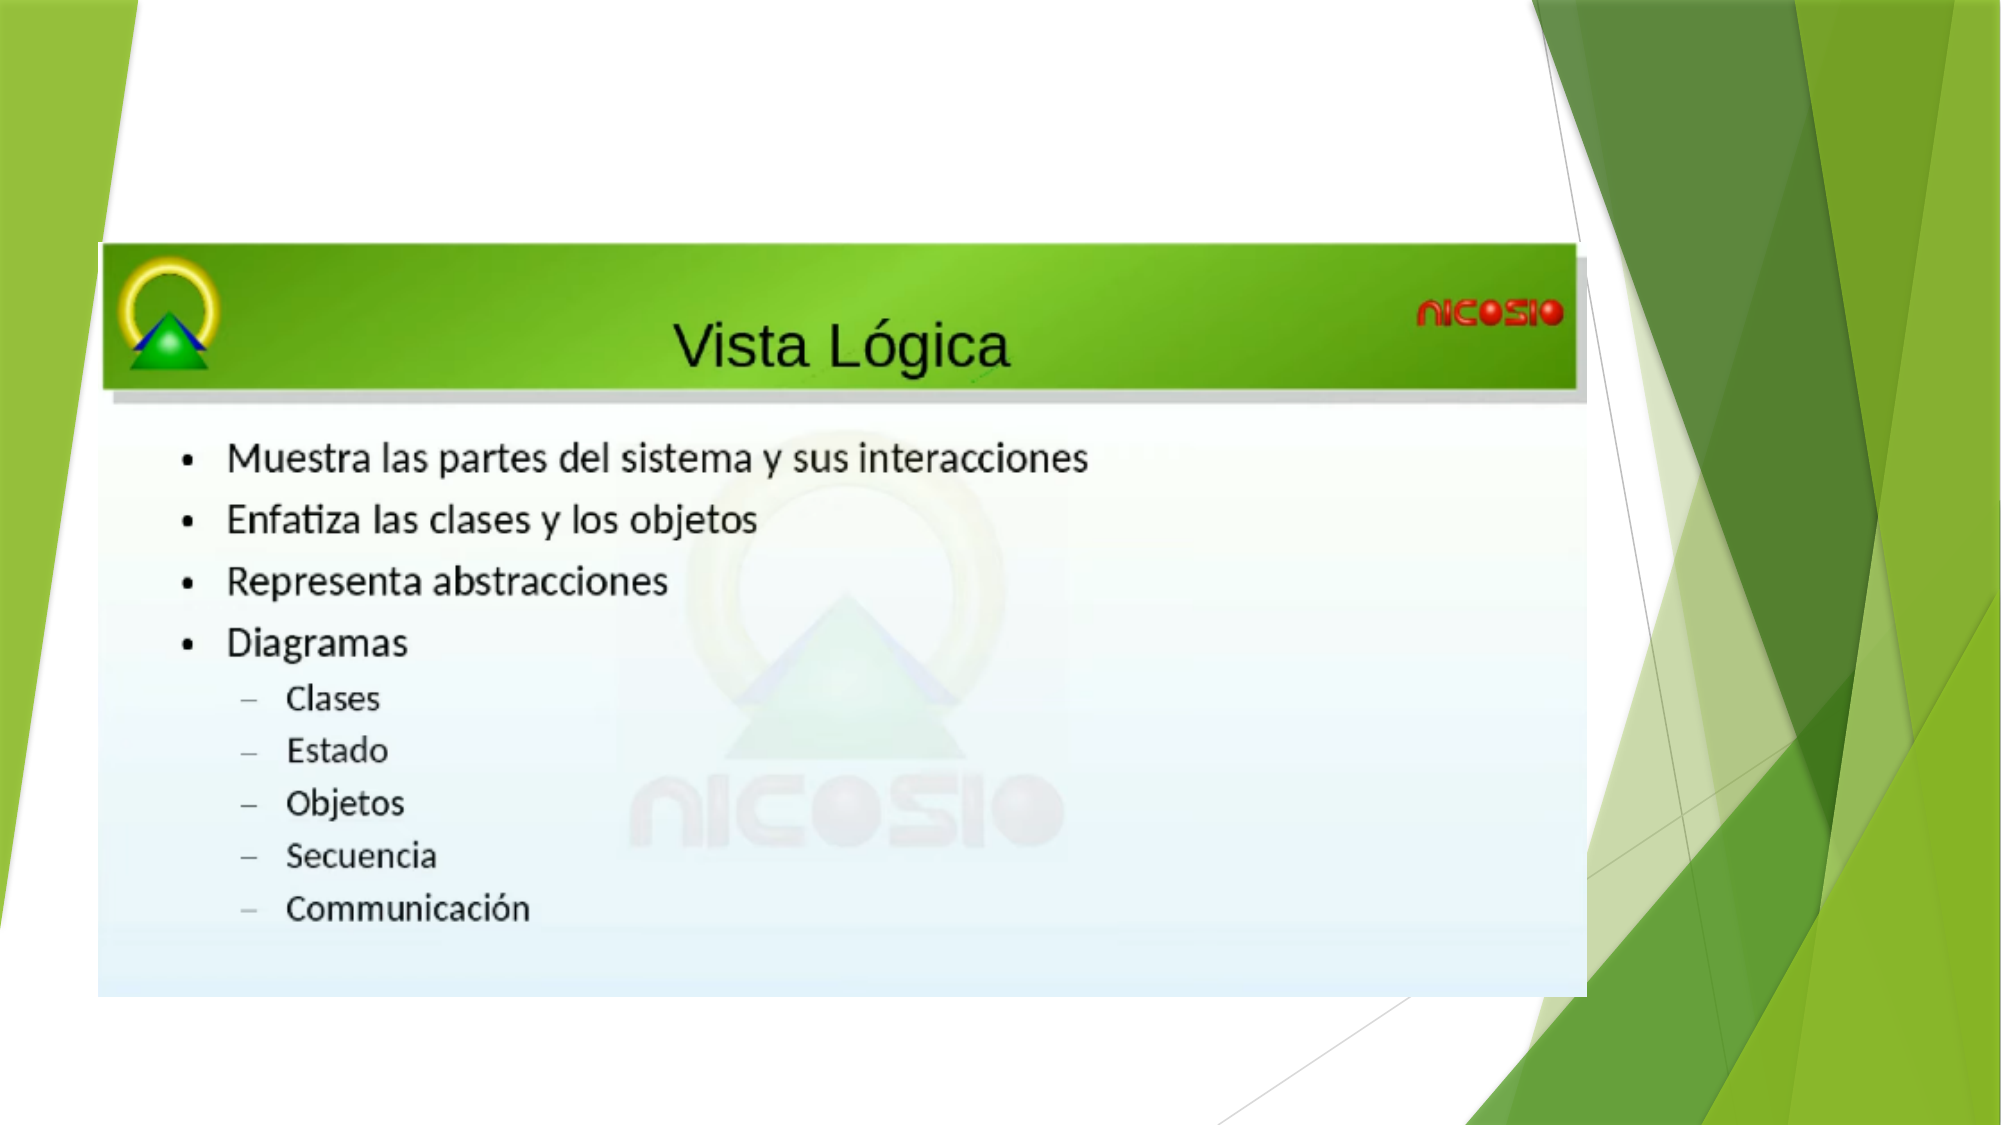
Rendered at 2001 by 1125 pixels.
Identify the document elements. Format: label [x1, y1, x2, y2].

picture [97, 241, 1588, 998]
